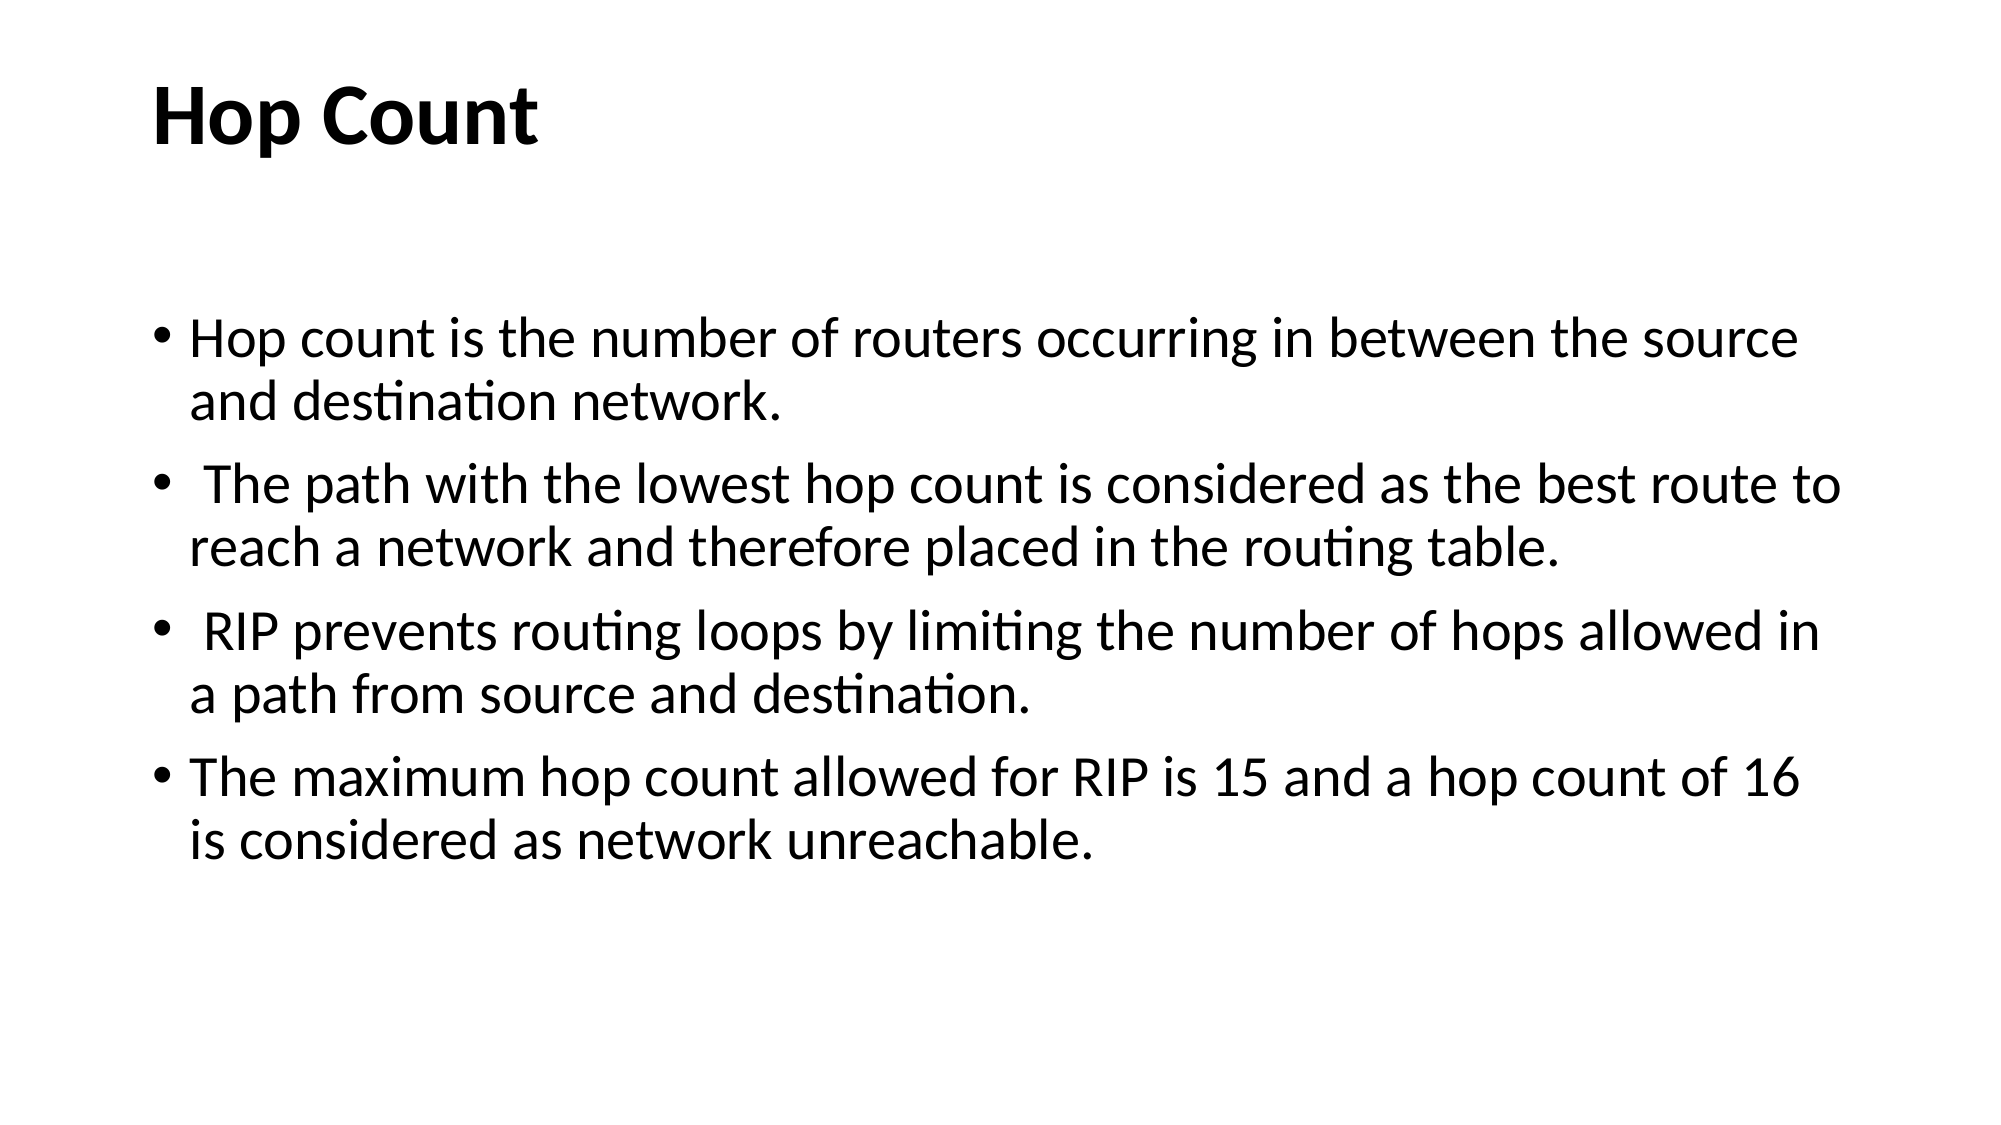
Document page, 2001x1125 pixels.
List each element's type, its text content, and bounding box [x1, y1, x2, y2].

title Hop Count [137, 59, 1863, 278]
list Hop count is the number of routers occurring in between the source and destination network. The path with the lowest hop count is considered as the best route to reach a network and therefore placed in the routing table. RIP prevents routing loops by limiting the number of hops allowed in a path from source and destination. The maximum hop count allowed for RIP is 15 and a hop count of 16 is considered as network unreachable. [137, 299, 1863, 1014]
